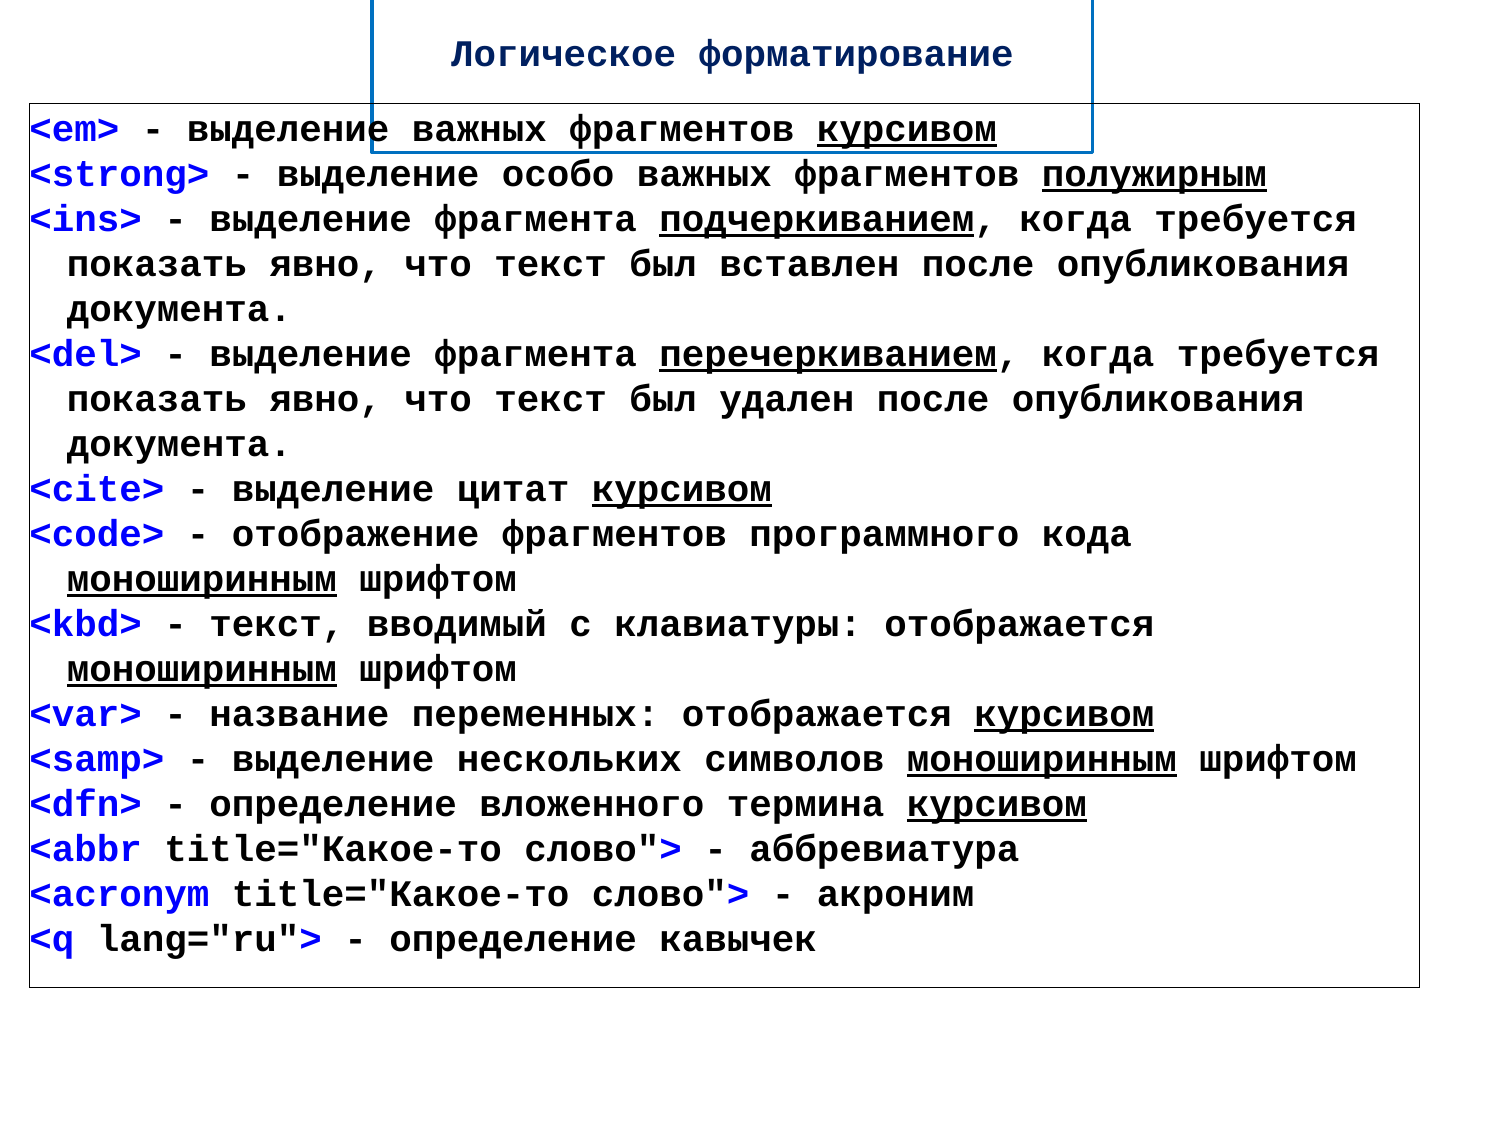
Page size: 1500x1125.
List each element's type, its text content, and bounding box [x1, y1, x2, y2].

title Логическое форматирование [371, 0, 1093, 103]
text_box <em> - выделение важных фрагментов курсивом <strong> - выделение особо важных фрагментов полужирным <ins> - выделение фрагмента подчеркиванием, когда требуется показать явно, что текст был вставлен после опубликования документа. <del> - выделение фрагмента перечеркиванием, когда требуется показать явно, что текст был удален после опубликования документа. <cite> - выделение цитат курсивом <code> - отображение фрагментов программного кода моноширинным шрифтом <kbd> - текст, вводимый с клавиатуры: отображается моноширинным шрифтом <var> - название переменных: отображается курсивом <samp> - выделение нескольких символов моноширинным шрифтом <dfn> - определение вложенного термина курсивом <abbr title="Какое-то слово"> - аббревиатура <acronym title="Какое-то слово"> - акроним <q lang="ru"> - определение кавычек [29, 103, 1420, 988]
